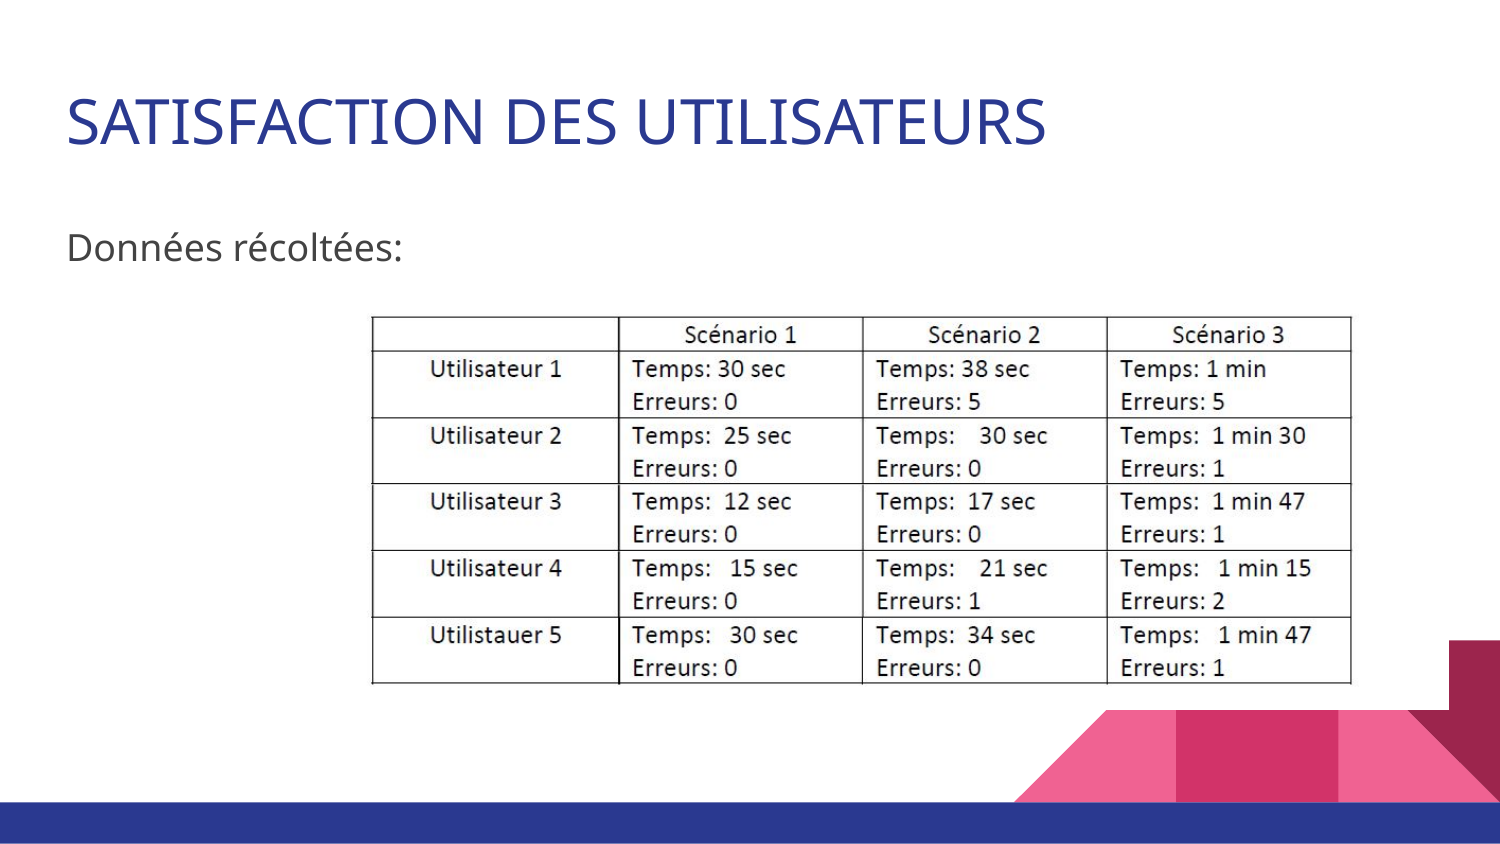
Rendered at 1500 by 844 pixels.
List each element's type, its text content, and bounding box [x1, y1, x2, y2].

title SATISFACTION DES UTILISATEURS [51, 67, 1449, 167]
picture [349, 287, 1450, 710]
list Données récoltées: [51, 201, 1449, 750]
